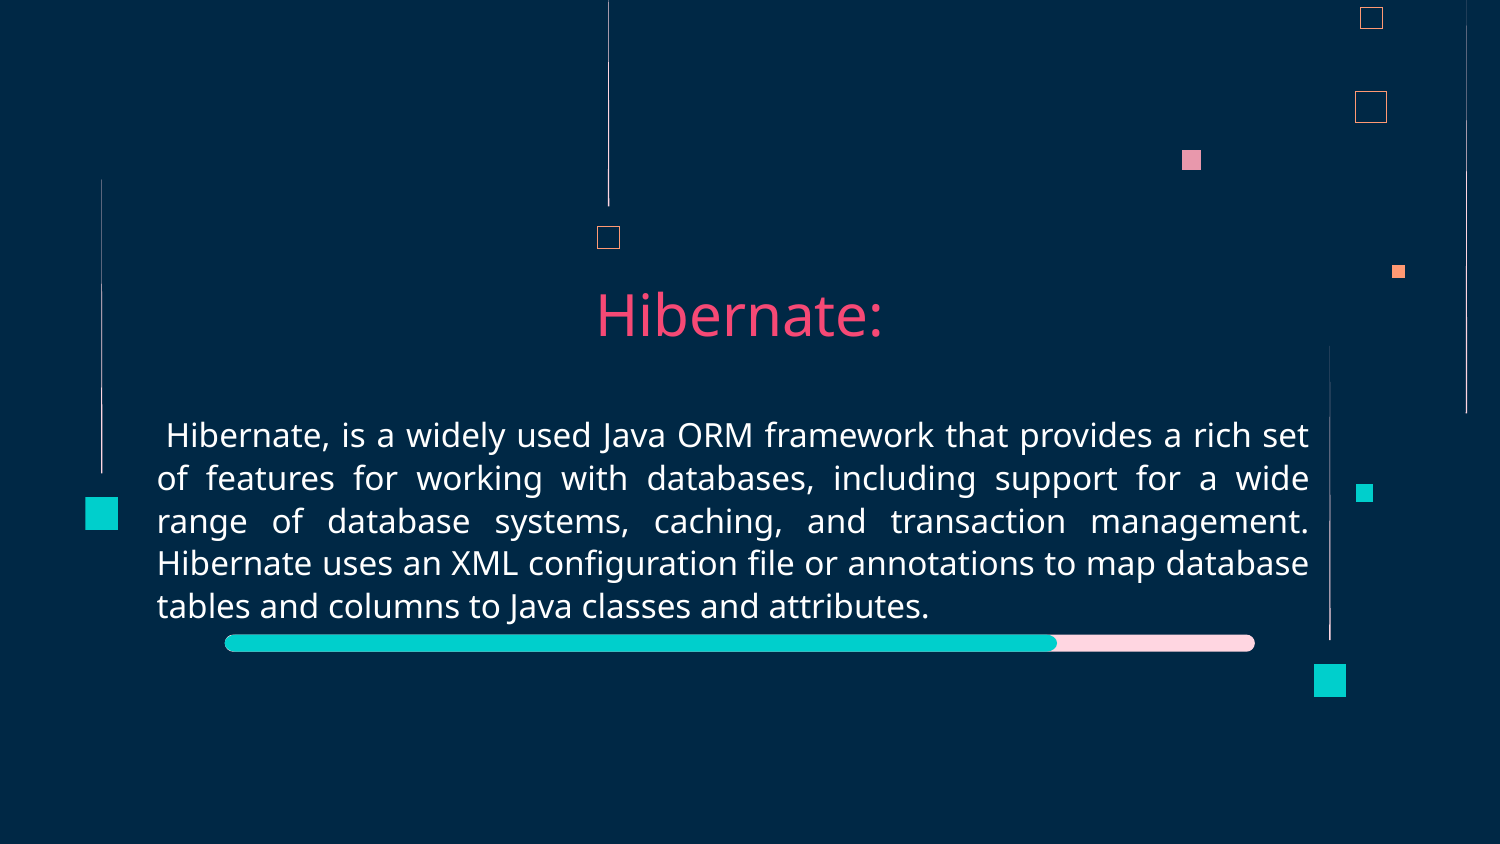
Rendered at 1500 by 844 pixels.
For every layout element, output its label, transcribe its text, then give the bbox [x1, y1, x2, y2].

text_box [224, 634, 1058, 652]
title Hibernate: [286, 226, 1194, 364]
text_box [1049, 634, 1255, 652]
subtitle Hibernate, is a widely used Java ORM framework that provides a rich set of features for working with databases, including support for a wide range of database systems, caching, and transaction management. Hibernate uses an XML configuration file or annotations to map database tables and columns to Java classes and attributes. [66, 396, 1327, 569]
